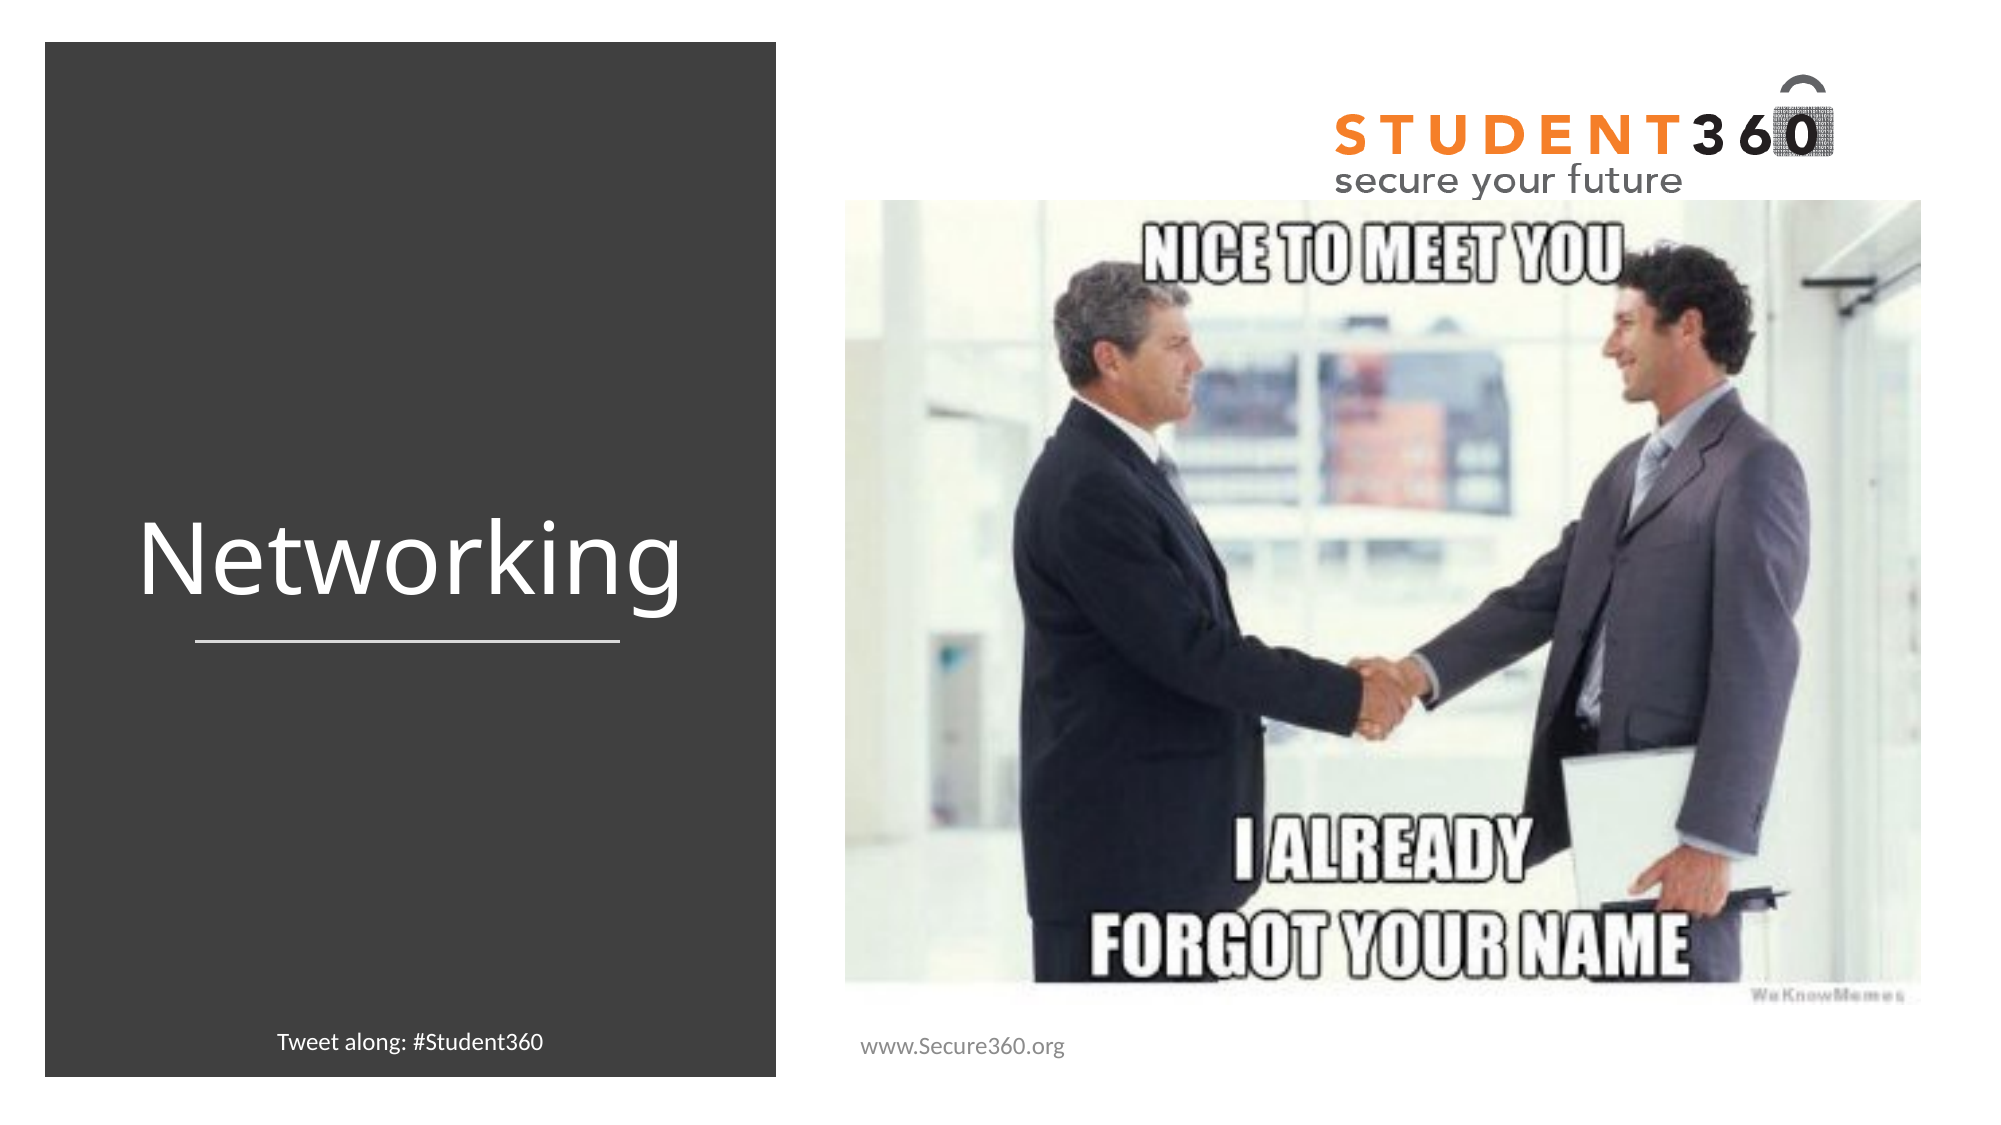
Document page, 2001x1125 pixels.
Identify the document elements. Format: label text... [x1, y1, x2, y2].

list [845, 200, 1921, 1005]
slide_number Tweet along: #Student360 [110, 1014, 711, 1070]
footer www.Secure360.org [845, 1014, 1603, 1075]
title Networking [110, 149, 711, 624]
text_box [54, 52, 767, 1067]
picture [1306, 0, 1863, 200]
